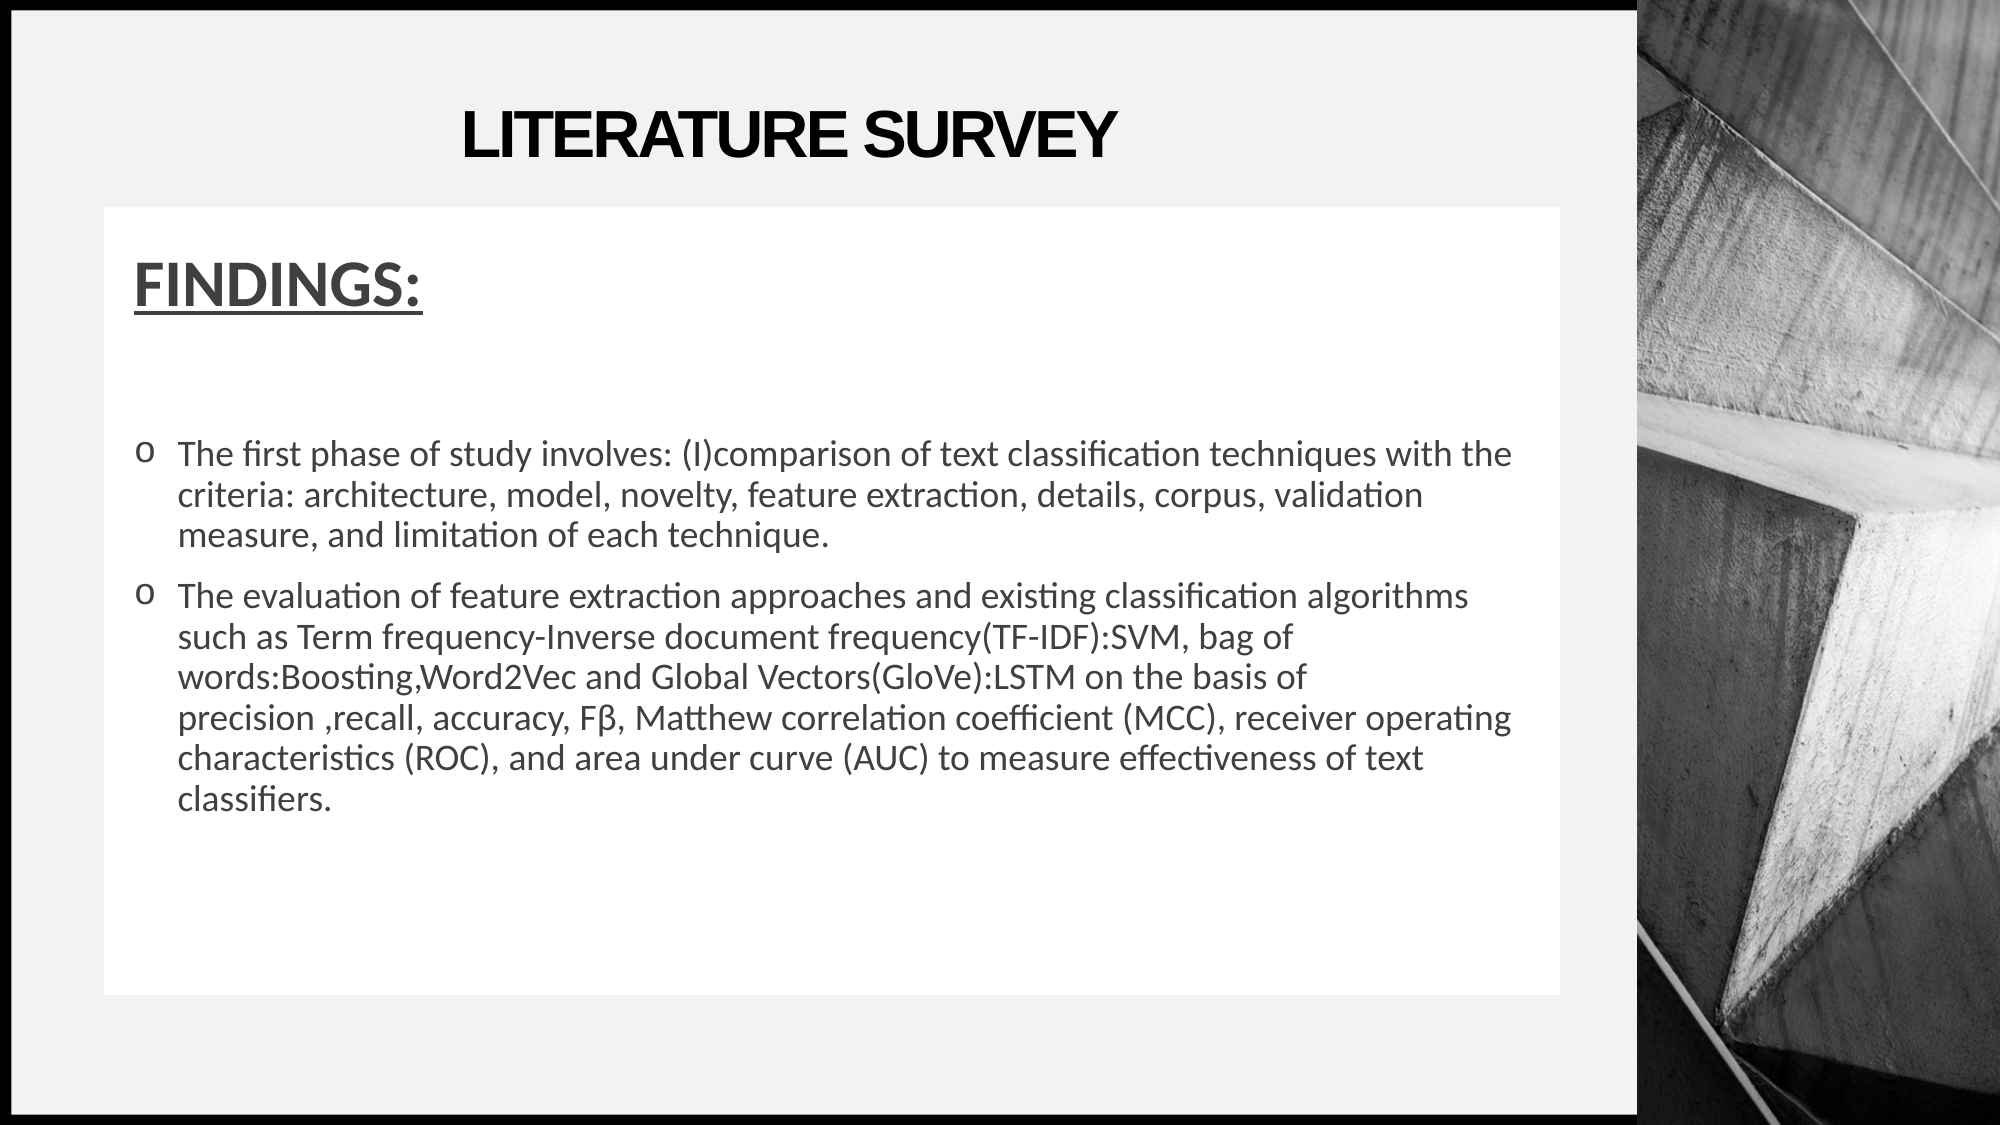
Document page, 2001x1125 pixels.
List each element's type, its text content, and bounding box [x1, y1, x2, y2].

title LITERATURE SURVEY [438, 100, 1142, 172]
picture [1637, 0, 2000, 1125]
list FINDINGS: The first phase of study involves: (I)comparison of text classification techniques with the criteria: architecture, model, novelty, feature extraction, details, corpus, validation measure, and limitation of each technique. The evaluation of feature extraction approaches and existing classification algorithms such as Term frequency-Inverse document frequency(TF-IDF):SVM, bag of words:Boosting,Word2Vec and Global Vectors(GloVe):LSTM on the basis of precision ,recall, accuracy, Fβ, Matthew correlation coefficient (MCC), receiver operating characteristics (ROC), and area under curve (AUC) to measure effectiveness of text classifiers. [104, 207, 1561, 996]
